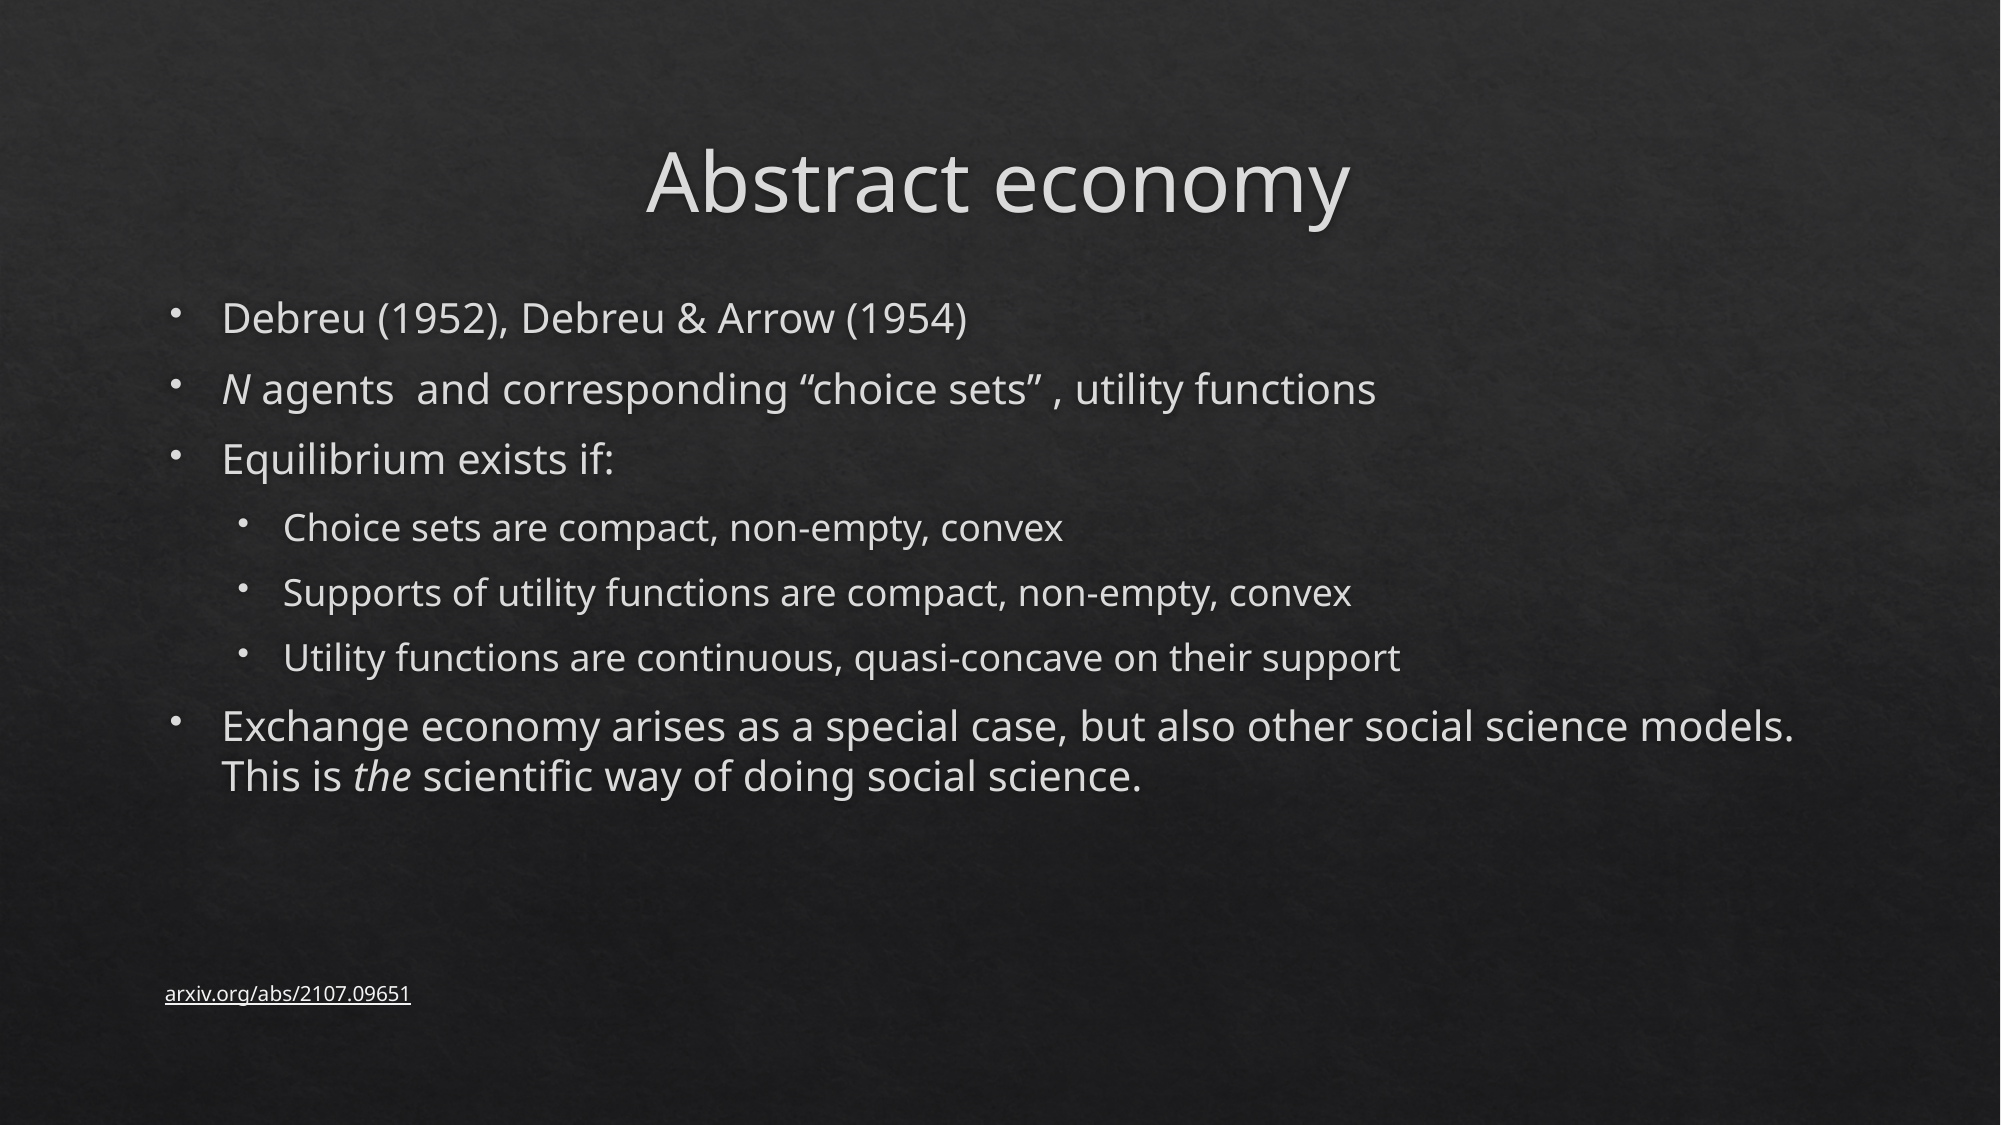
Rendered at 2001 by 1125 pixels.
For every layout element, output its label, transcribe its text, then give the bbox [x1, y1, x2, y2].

title Abstract economy [149, 99, 1849, 260]
footer arxiv.org/abs/2107.09651 [149, 965, 1245, 1025]
